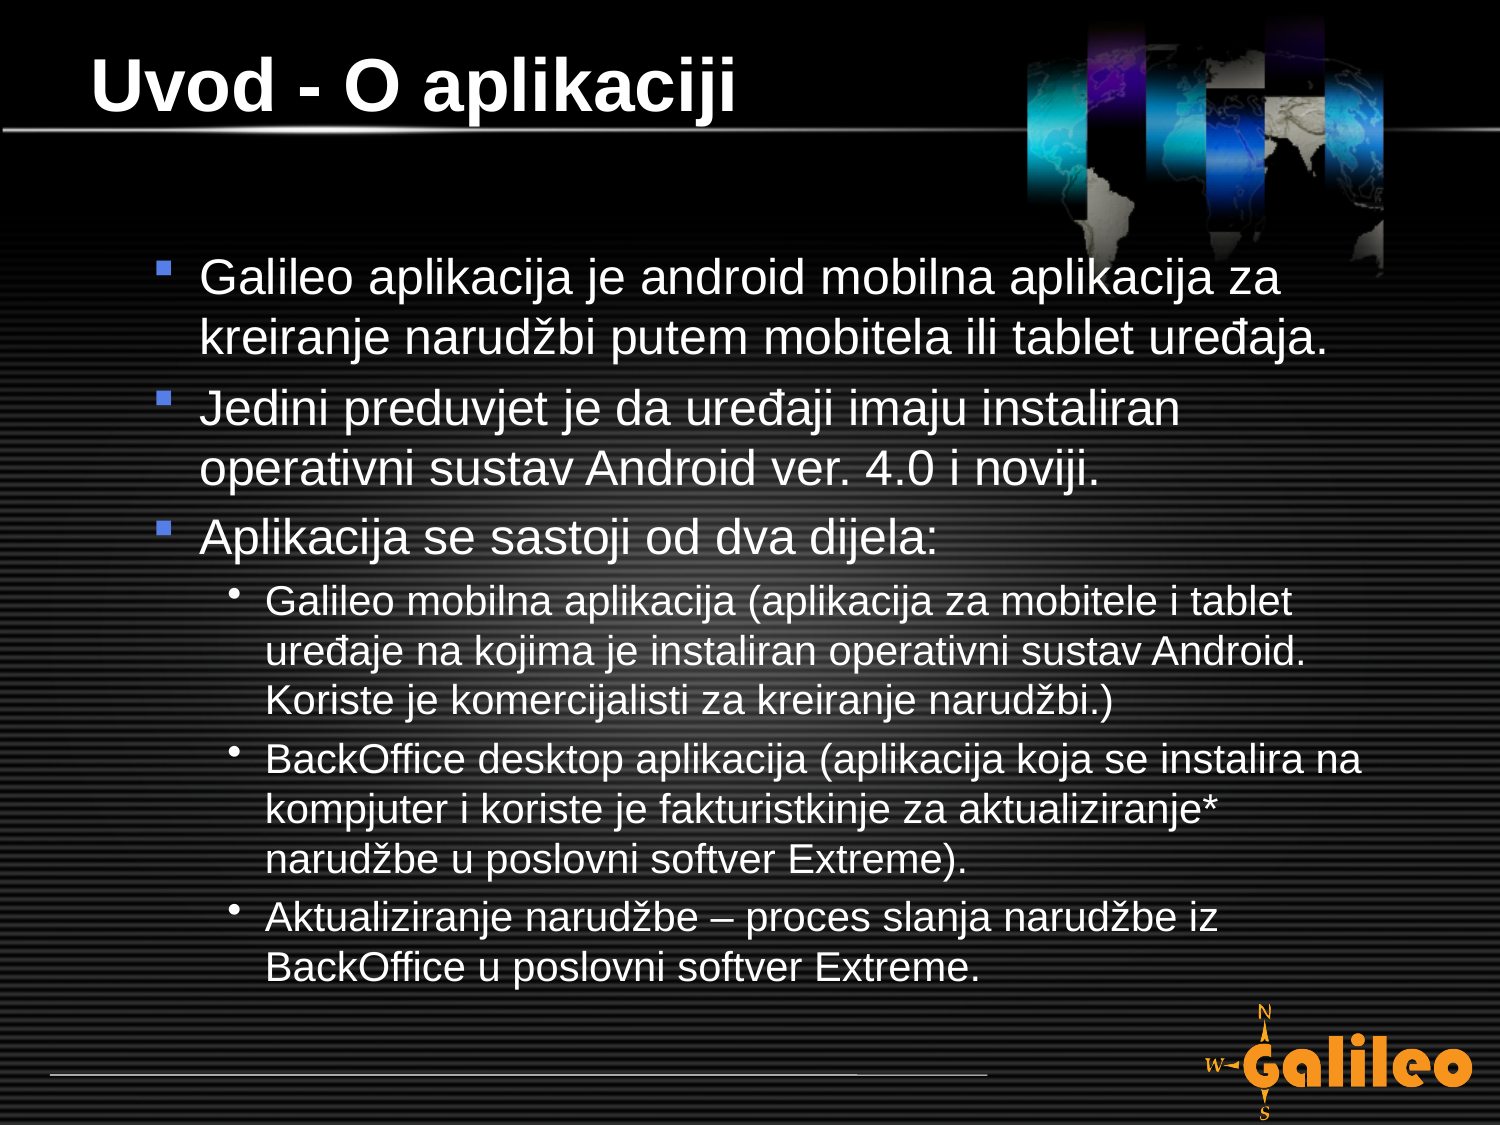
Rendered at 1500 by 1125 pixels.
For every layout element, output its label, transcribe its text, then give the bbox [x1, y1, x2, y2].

list Galileo aplikacija je android mobilna aplikacija za kreiranje narudžbi putem mobitela ili tablet uređaja. Jedini preduvjet je da uređaji imaju instaliran operativni sustav Android ver. 4.0 i noviji. Aplikacija se sastoji od dva dijela: Galileo mobilna aplikacija (aplikacija za mobitele i tablet uređaje na kojima je instaliran operativni sustav Android. Koriste je komercijalisti za kreiranje narudžbi.) BackOffice desktop aplikacija (aplikacija koja se instalira na kompjuter i koriste je fakturistkinje za aktualiziranje* narudžbe u poslovni softver Extreme). Aktualiziranje narudžbe – proces slanja narudžbe iz BackOffice u poslovni softver Extreme. [62, 237, 1388, 1000]
picture [0, 0, 1500, 1125]
title Uvod - O aplikaciji [75, 43, 1269, 119]
